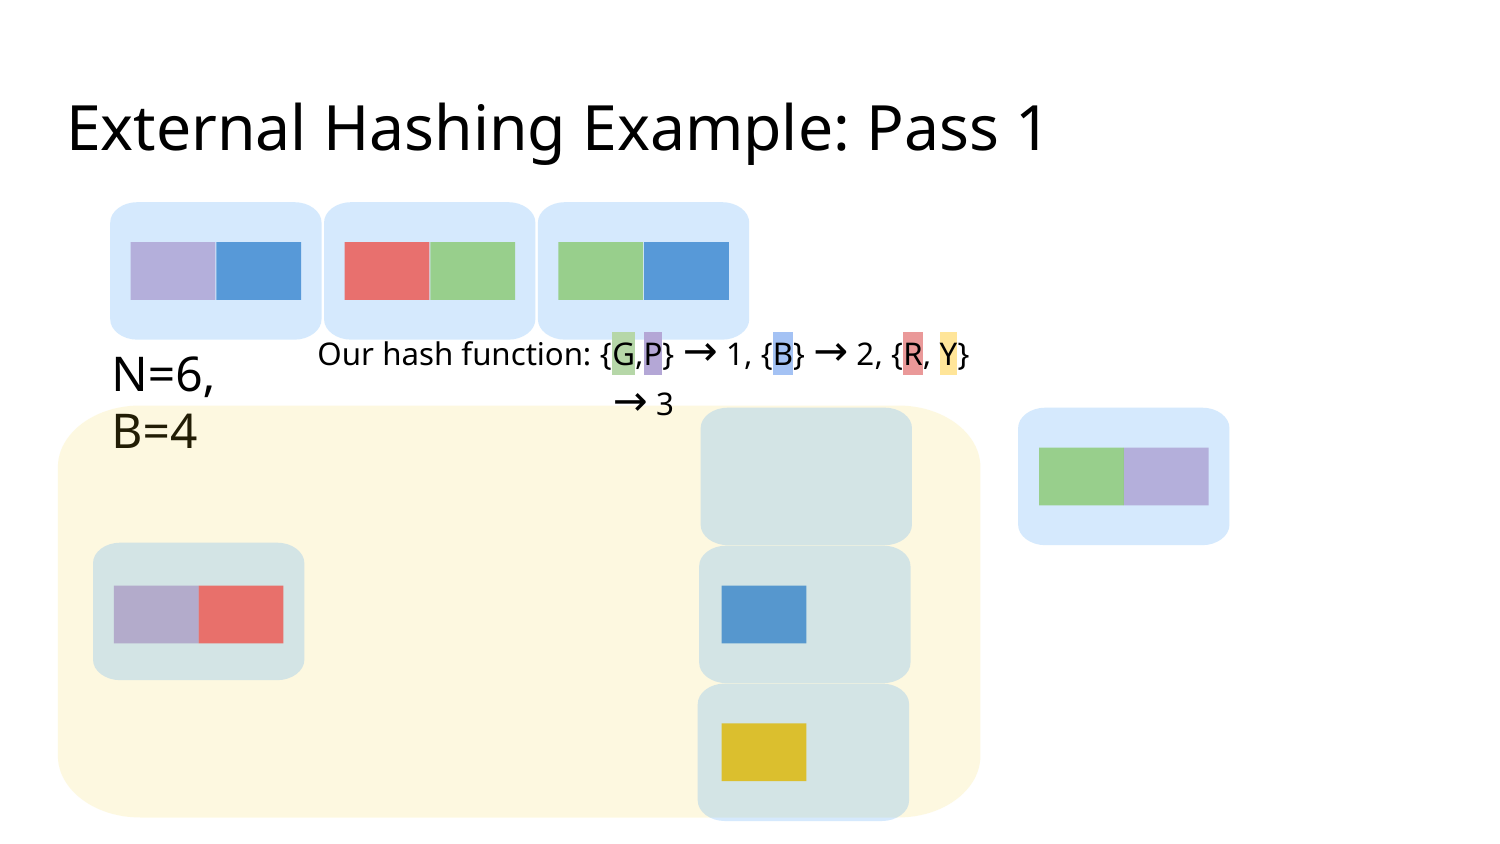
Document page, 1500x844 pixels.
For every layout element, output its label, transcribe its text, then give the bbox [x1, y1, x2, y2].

text_box Our hash function: {G,P} → 1, {B} → 2, {R, Y} → 3 [306, 339, 981, 408]
text_box [324, 202, 536, 339]
title External Hashing Example: Pass 1 [51, 72, 1449, 167]
text_box [199, 585, 284, 644]
text_box [697, 683, 910, 822]
text_box [130, 242, 216, 300]
text_box [721, 585, 807, 644]
text_box [113, 585, 199, 644]
text_box [644, 242, 729, 300]
text_box [1018, 407, 1230, 546]
text_box [558, 242, 644, 300]
text_box [1039, 447, 1123, 506]
text_box [110, 202, 322, 340]
text_box [537, 202, 750, 339]
text_box [344, 242, 430, 300]
text_box [430, 242, 516, 300]
text_box [57, 405, 721, 818]
text_box [700, 408, 912, 545]
text_box [699, 545, 911, 683]
text_box [721, 723, 807, 782]
text_box [216, 242, 302, 300]
text_box [888, 408, 981, 818]
text_box [1123, 447, 1209, 506]
text_box N=6, B=4 [110, 343, 306, 402]
text_box [93, 542, 305, 681]
